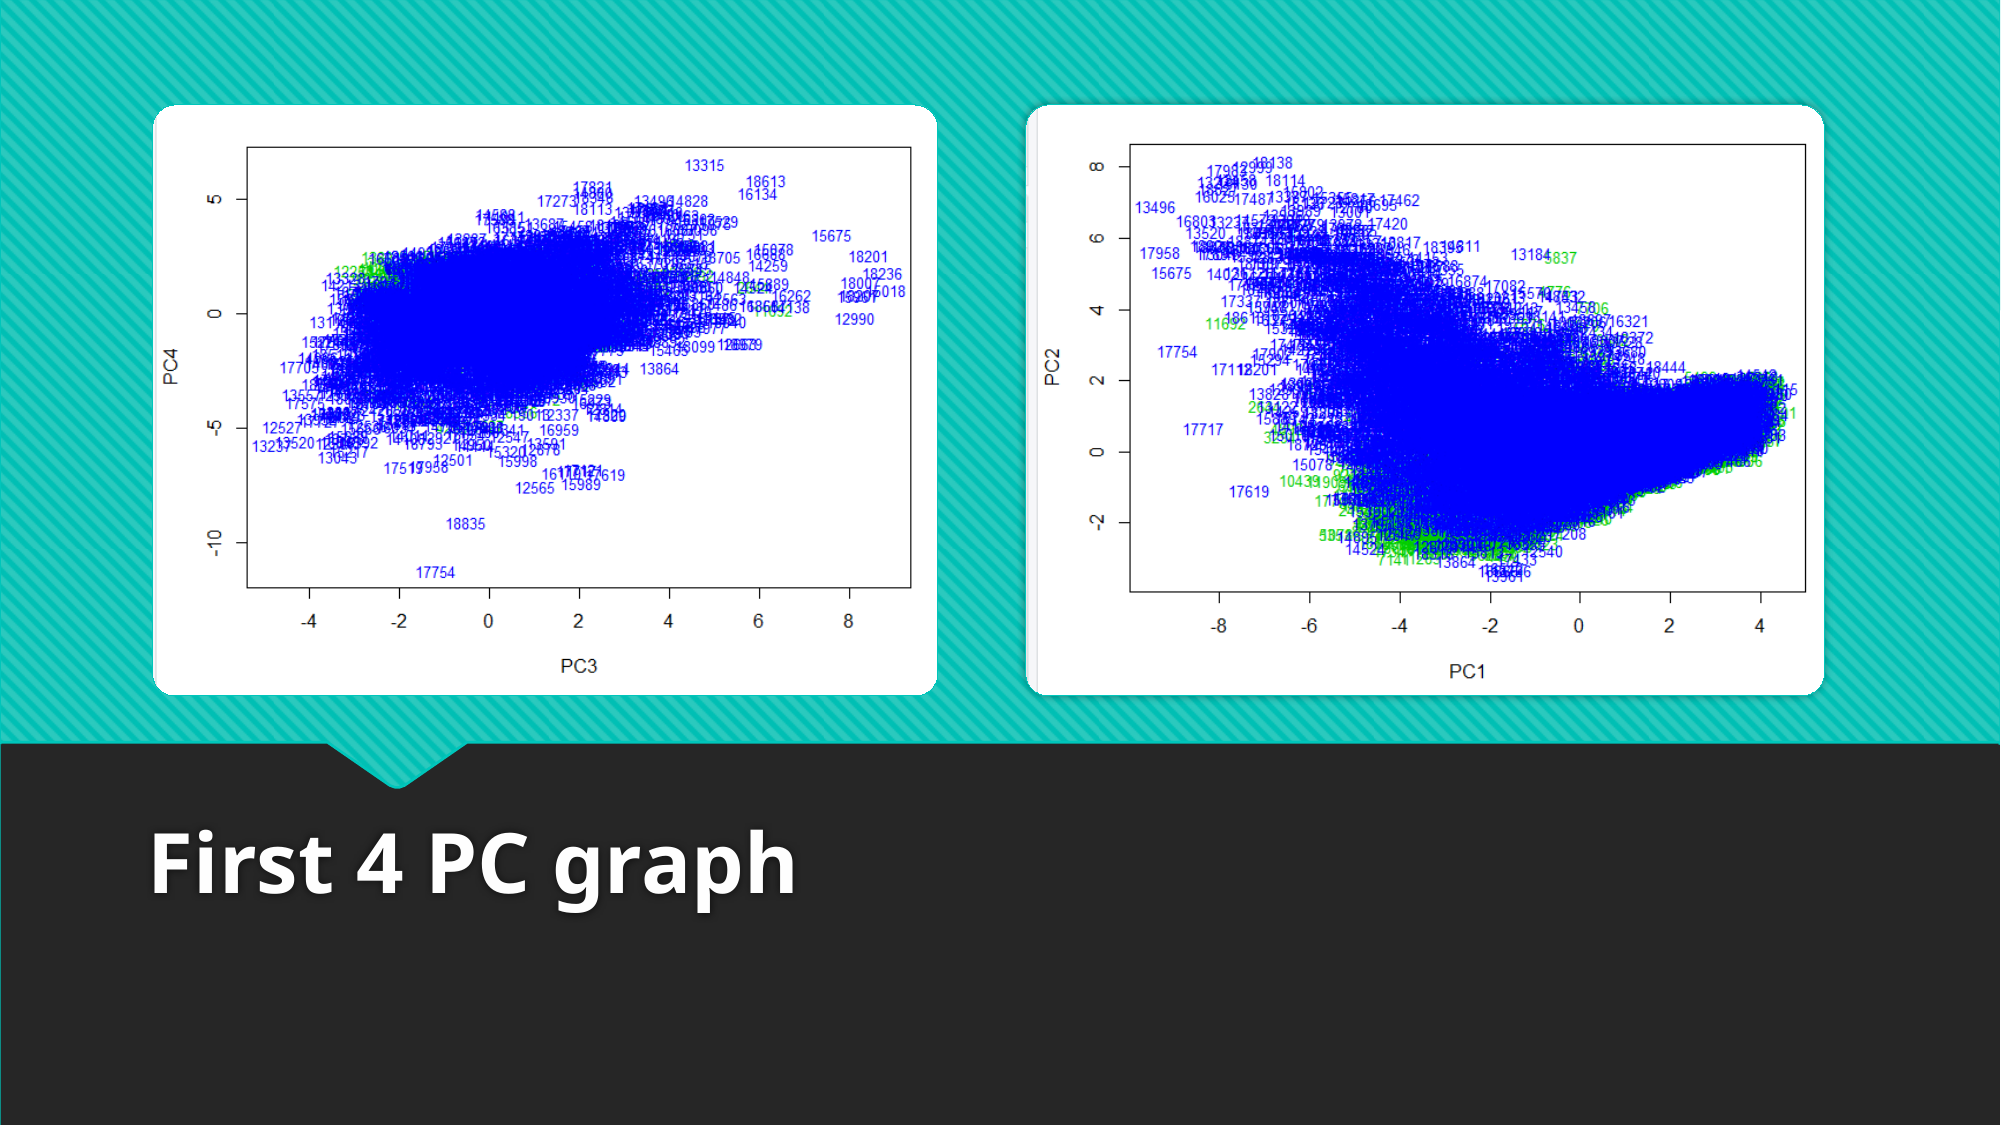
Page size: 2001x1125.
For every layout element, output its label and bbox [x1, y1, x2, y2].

text_box [0, 742, 2000, 1125]
text_box [0, 0, 2000, 742]
picture [152, 104, 939, 697]
list [1025, 104, 1825, 697]
